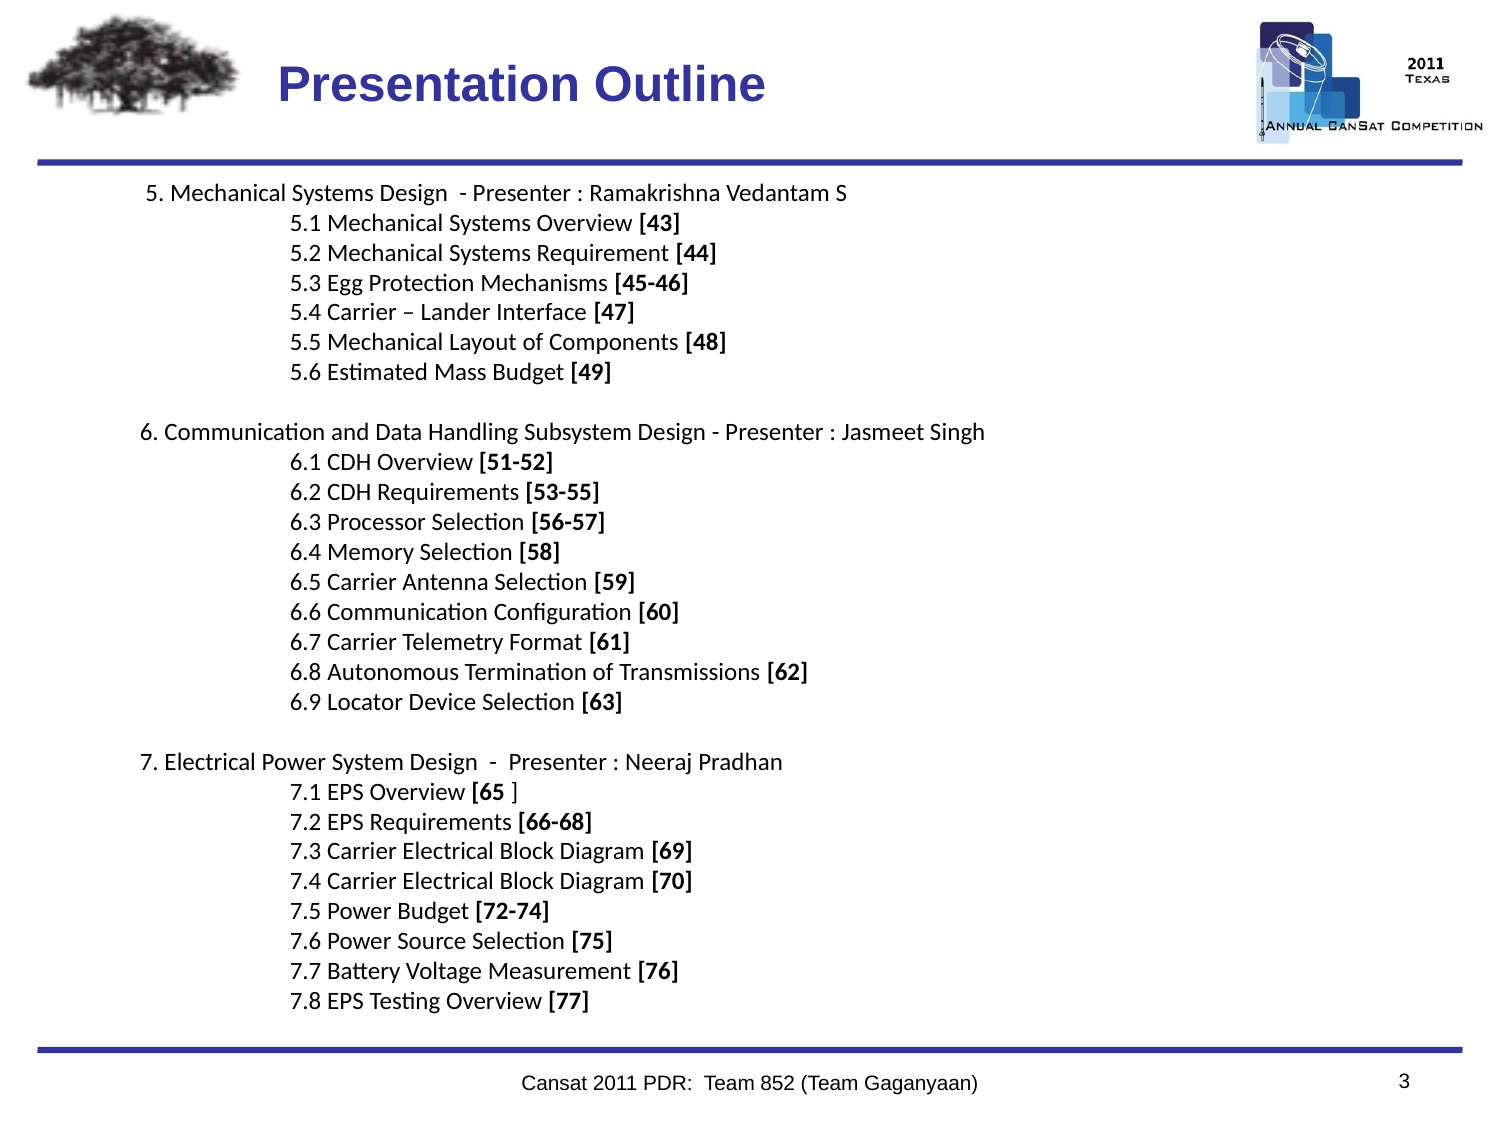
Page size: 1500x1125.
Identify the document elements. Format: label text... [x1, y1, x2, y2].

picture [1250, 12, 1488, 150]
footer Cansat 2011 PDR: Team 852 (Team Gaganyaan) [449, 1062, 1051, 1103]
picture [0, 12, 270, 151]
text_box 5. Mechanical Systems Design - Presenter : Ramakrishna Vedantam S 5.1 Mechanical Systems Overview [43] 5.2 Mechanical Systems Requirement [44] 5.3 Egg Protection Mechanisms [45-46] 5.4 Carrier – Lander Interface [47] 5.5 Mechanical Layout of Components [48] 5.6 Estimated Mass Budget [49] 6. Communication and Data Handling Subsystem Design - Presenter : Jasmeet Singh 6.1 CDH Overview [51-52] 6.2 CDH Requirements [53-55] 6.3 Processor Selection [56-57] 6.4 Memory Selection [58] 6.5 Carrier Antenna Selection [59] 6.6 Communication Configuration [60] 6.7 Carrier Telemetry Format [61] 6.8 Autonomous Termination of Transmissions [62] 6.9 Locator Device Selection [63] 7. Electrical Power System Design - Presenter : Neeraj Pradhan 7.1 EPS Overview [65 ] 7.2 EPS Requirements [66-68] 7.3 Carrier Electrical Block Diagram [69] 7.4 Carrier Electrical Block Diagram [70] 7.5 Power Budget [72-74] 7.6 Power Source Selection [75] 7.7 Battery Voltage Measurement [76] 7.8 EPS Testing Overview [77] [124, 168, 1400, 1052]
slide_number 3 [1312, 1059, 1426, 1101]
title Presentation Outline [271, 12, 1238, 150]
